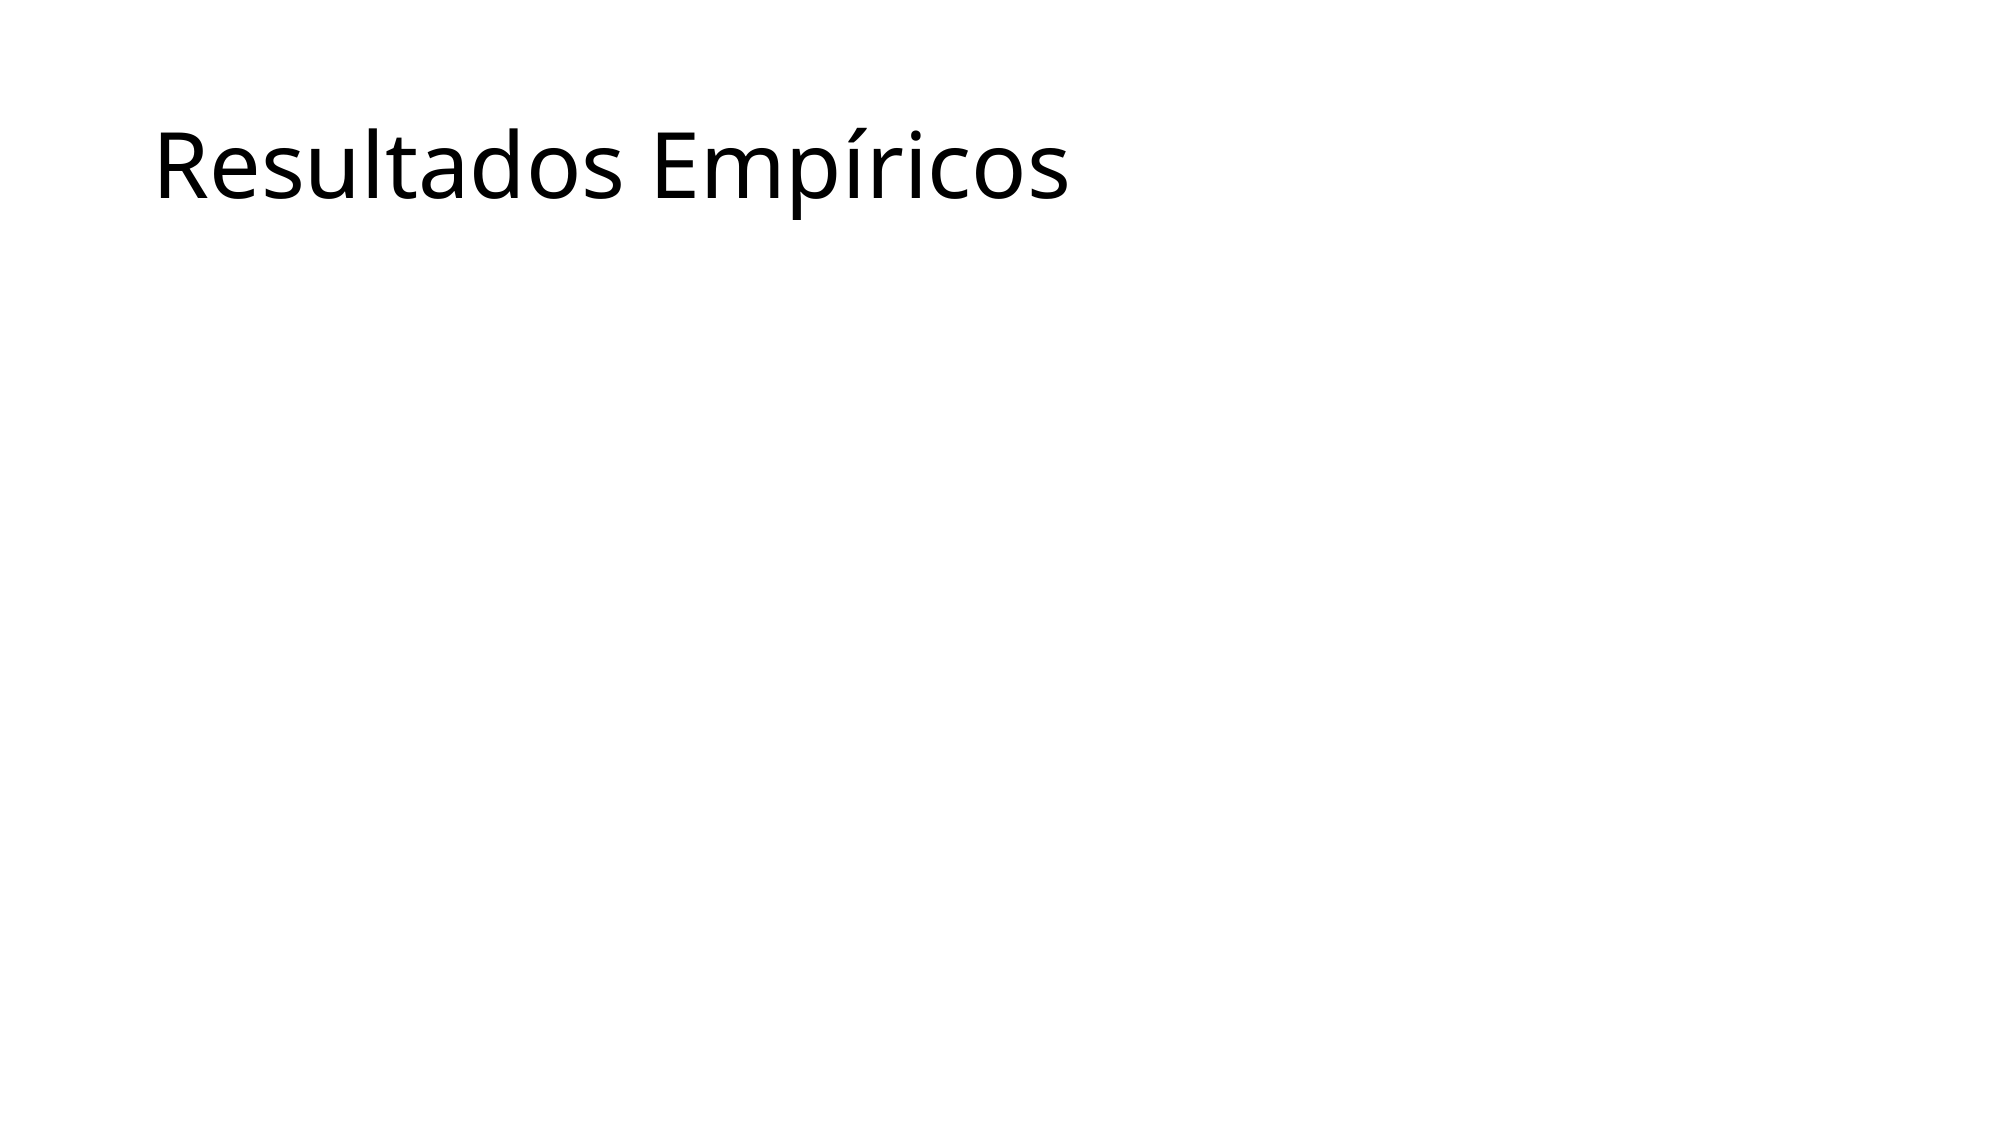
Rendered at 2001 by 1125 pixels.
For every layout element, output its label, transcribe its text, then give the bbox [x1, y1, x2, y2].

title Resultados Empíricos [137, 59, 1863, 278]
